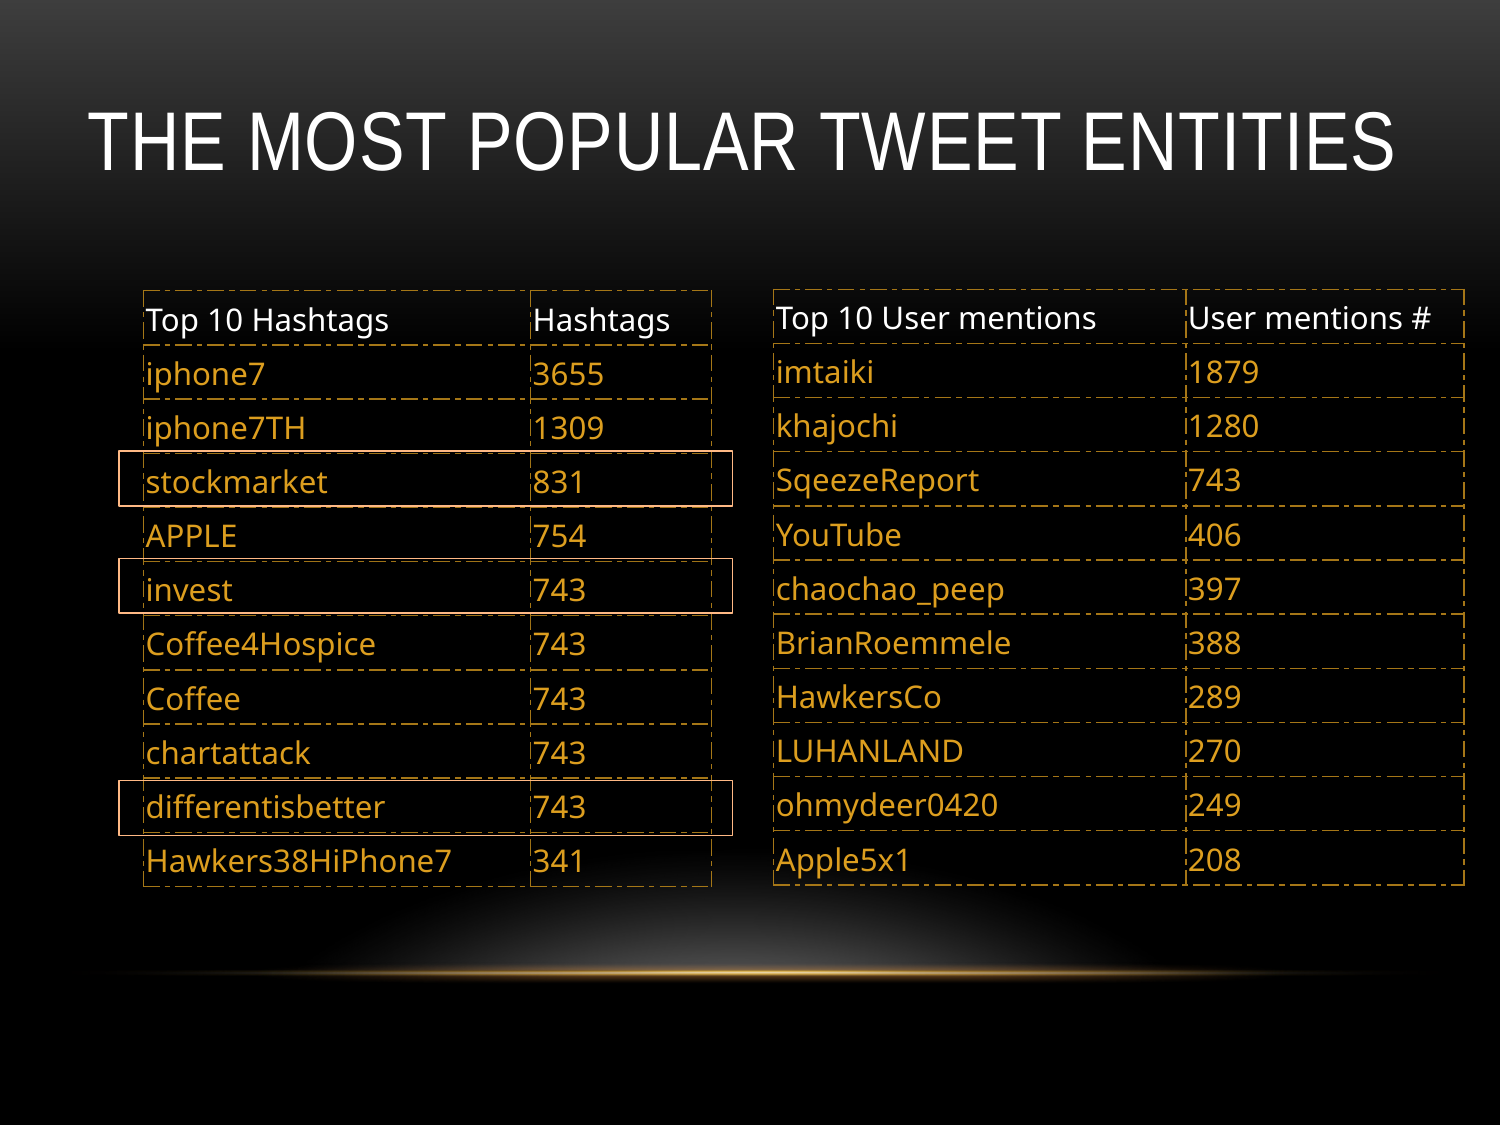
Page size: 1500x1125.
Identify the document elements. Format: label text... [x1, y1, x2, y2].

table_cell iphone7 [144, 345, 531, 399]
table_cell khajochi [774, 398, 1186, 452]
table_cell 3655 [531, 345, 712, 399]
table_cell imtaiki [774, 343, 1186, 398]
table_cell 743 [531, 724, 712, 778]
table_cell HawkersCo [774, 668, 1186, 722]
table_cell 341 [531, 848, 712, 886]
table_cell 743 [1186, 452, 1464, 506]
table_cell chaochao_peep [774, 560, 1186, 614]
table_header Top 10 User mentions [774, 289, 1186, 343]
picture [0, 0, 1500, 1125]
table_cell SqeezeReport [774, 452, 1186, 506]
table_cell 406 [1186, 506, 1464, 560]
title the Most popular Tweet ENTITIES [72, 44, 1443, 195]
table_cell APPLE [144, 518, 531, 558]
text_box [118, 450, 733, 507]
table_cell Coffee [144, 670, 531, 724]
text_box [118, 780, 733, 836]
table_cell ohmydeer0420 [774, 777, 1186, 831]
table_cell chartattack [144, 724, 531, 778]
table_cell 1309 [531, 399, 712, 450]
table_cell 208 [1186, 831, 1464, 885]
table_cell 754 [531, 518, 712, 558]
table_cell BrianRoemmele [774, 614, 1186, 668]
table_header Top 10 Hashtags [144, 291, 531, 345]
table_cell 249 [1186, 777, 1464, 831]
table_cell 1879 [1186, 343, 1464, 398]
table_cell 397 [1186, 560, 1464, 614]
table_cell 388 [1186, 614, 1464, 668]
table_cell 1280 [1186, 398, 1464, 452]
table_cell iphone7TH [144, 399, 531, 450]
table_cell Coffee4Hospice [144, 626, 531, 670]
table_cell LUHANLAND [774, 722, 1186, 777]
table_cell 743 [531, 626, 712, 670]
table_header Hashtags [531, 291, 712, 345]
table_cell Apple5x1 [774, 831, 1186, 885]
table_header User mentions # [1186, 289, 1464, 343]
table_cell 270 [1186, 722, 1464, 777]
table_cell 743 [531, 670, 712, 724]
table_cell YouTube [774, 506, 1186, 560]
text_box [118, 558, 733, 614]
table_cell 289 [1186, 668, 1464, 722]
table_cell Hawkers38HiPhone7 [144, 848, 531, 886]
